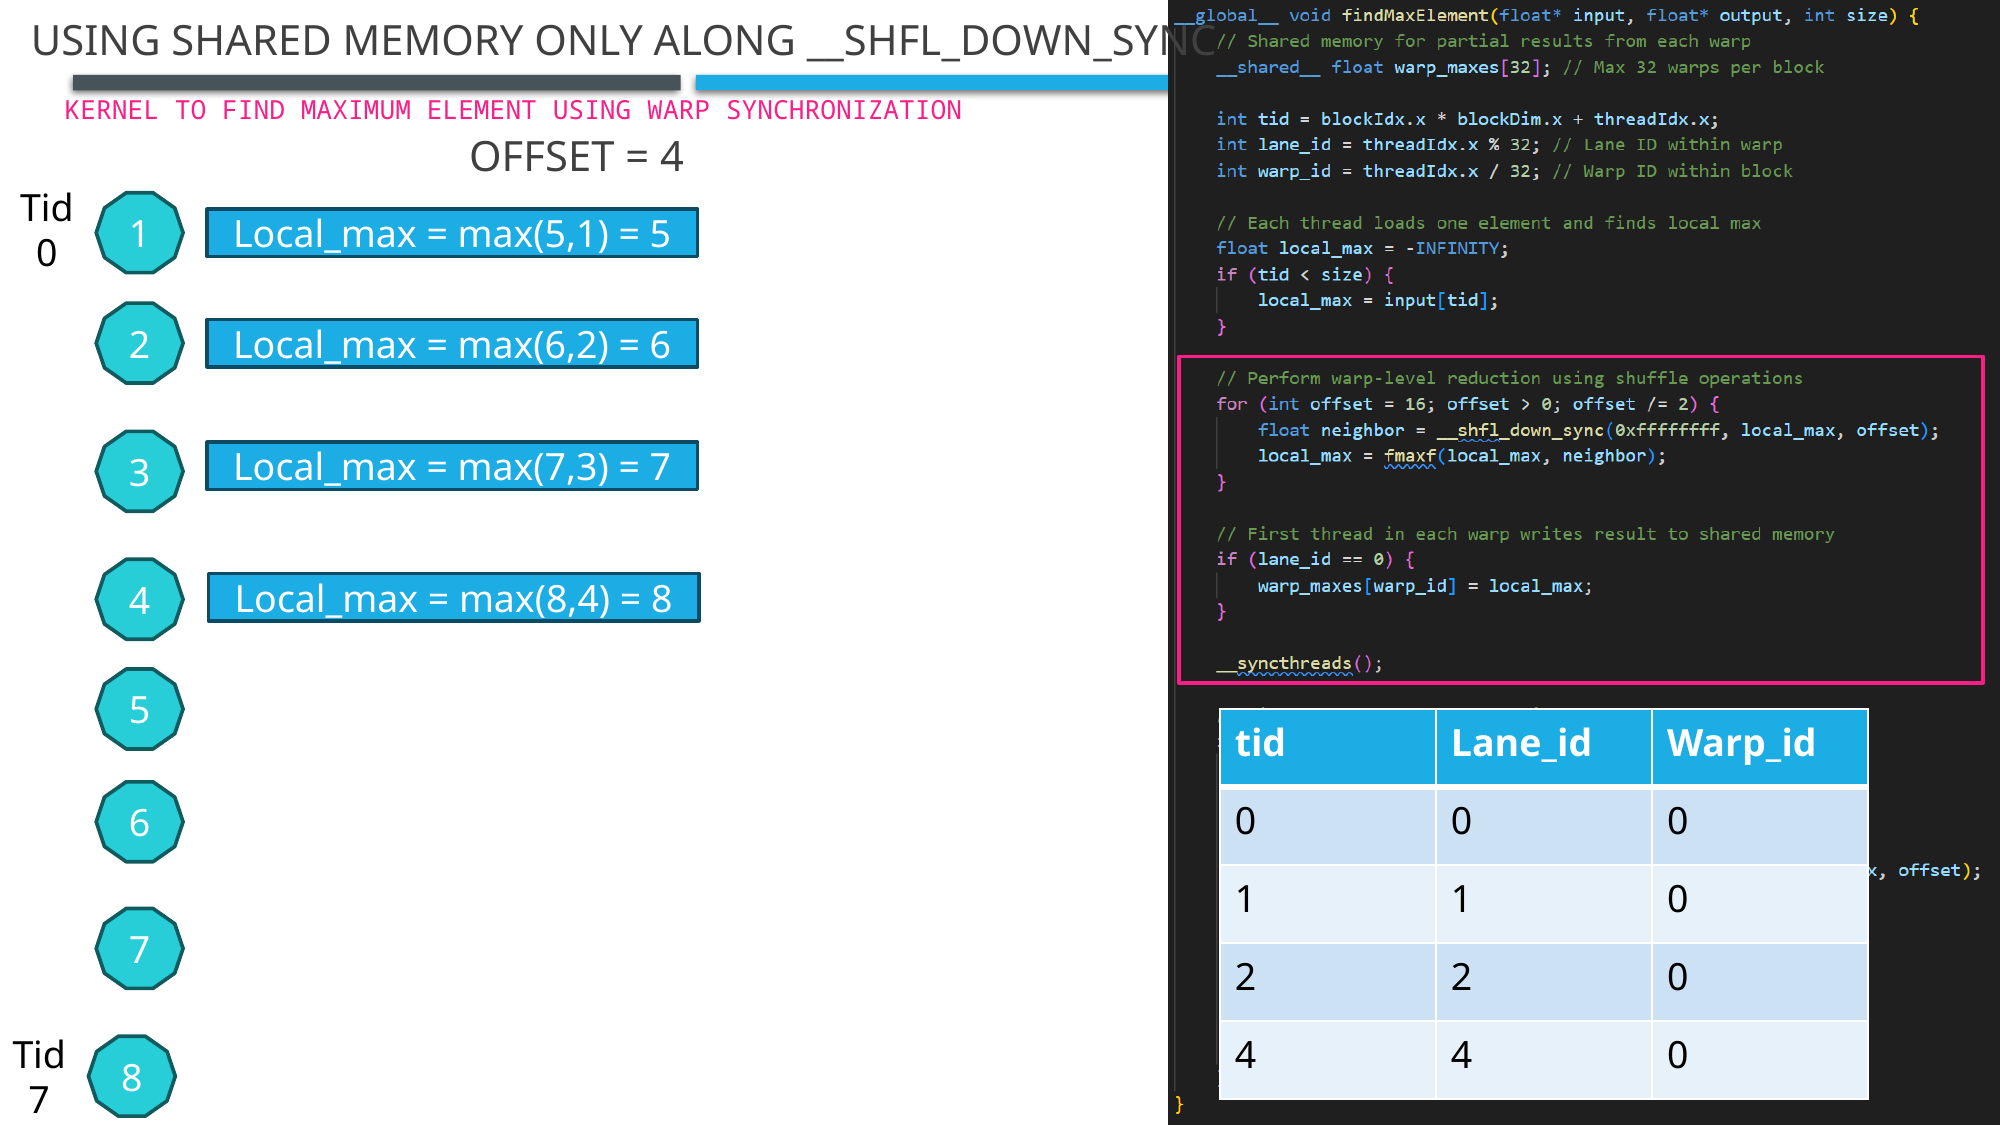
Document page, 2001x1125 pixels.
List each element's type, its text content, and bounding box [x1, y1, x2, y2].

text_box 1 [97, 190, 185, 275]
text_box offset = 4 [0, 115, 1162, 187]
picture [1167, 0, 2000, 1125]
text_box 3 [94, 429, 185, 514]
text_box Local_max = max(6,2) = 6 [205, 318, 699, 369]
text_box 4 [94, 557, 185, 642]
title Using Shared Memory only along __shfl_down_sync [15, 0, 1165, 72]
text_box Local_max = max(5,1) = 5 [205, 207, 699, 258]
text_box Local_max = max(7,3) = 7 [205, 440, 699, 491]
text_box 2 [94, 301, 185, 385]
text_box 6 [94, 780, 185, 864]
text_box 8 [89, 1034, 178, 1118]
text_box Local_max = max(8,4) = 8 [207, 572, 701, 623]
text_box Tid 7 [0, 1023, 89, 1125]
text_box 7 [94, 906, 185, 991]
text_box Kernel to find maximum element using warp synchronization [49, 61, 1023, 115]
text_box Tid 0 [0, 187, 97, 282]
text_box 5 [94, 667, 185, 751]
